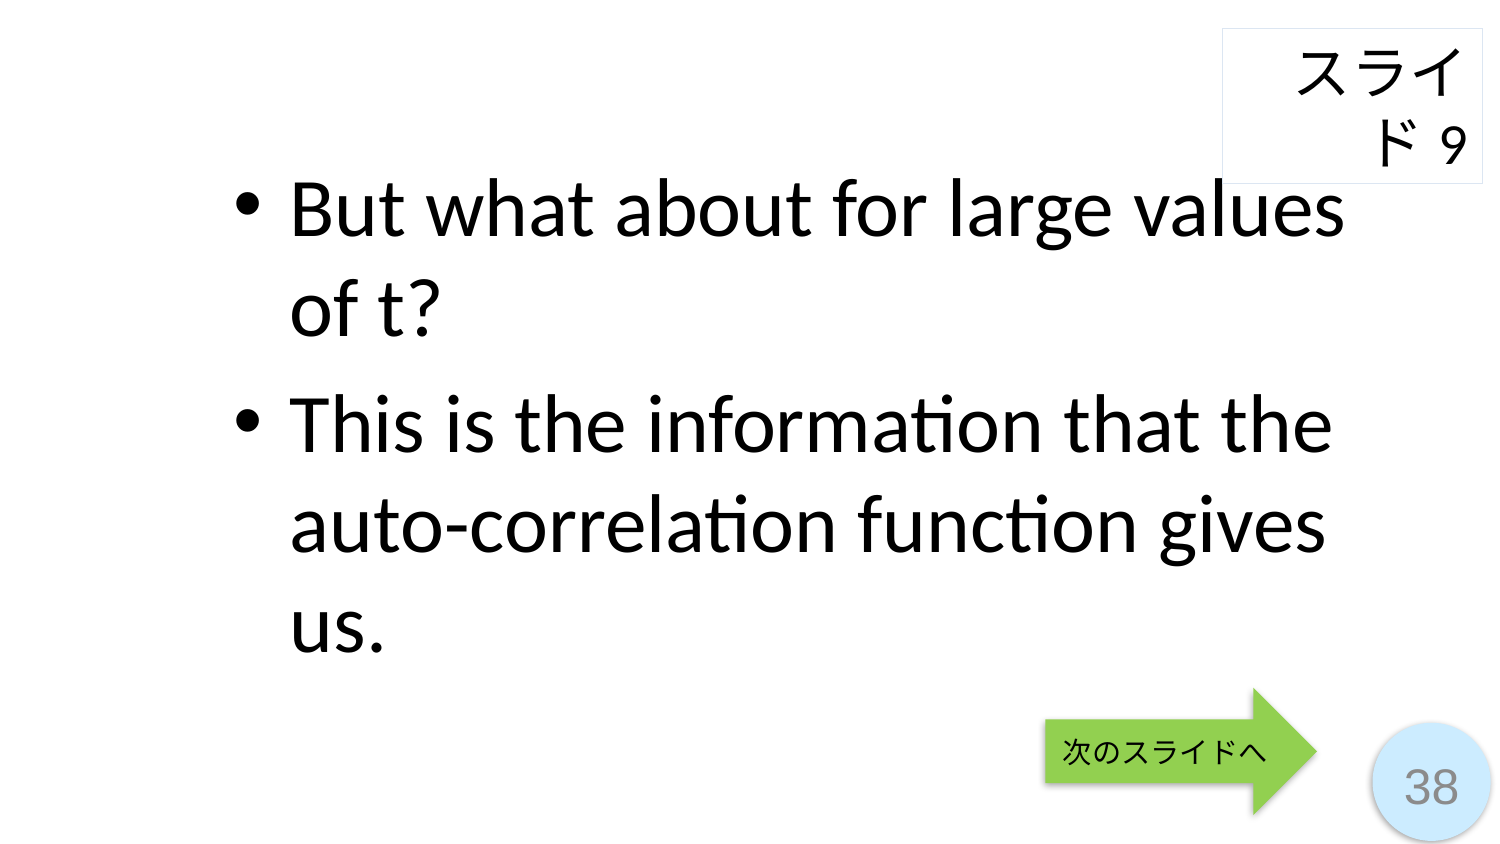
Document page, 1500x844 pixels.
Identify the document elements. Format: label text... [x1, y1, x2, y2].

text_box スライド9 [1222, 28, 1483, 184]
text_box 次のスライドへ [1044, 686, 1318, 816]
slide_number 38 [1372, 762, 1491, 807]
list But what about for large values of t? This is the information that the auto-correlation function gives us. [218, 145, 1365, 766]
